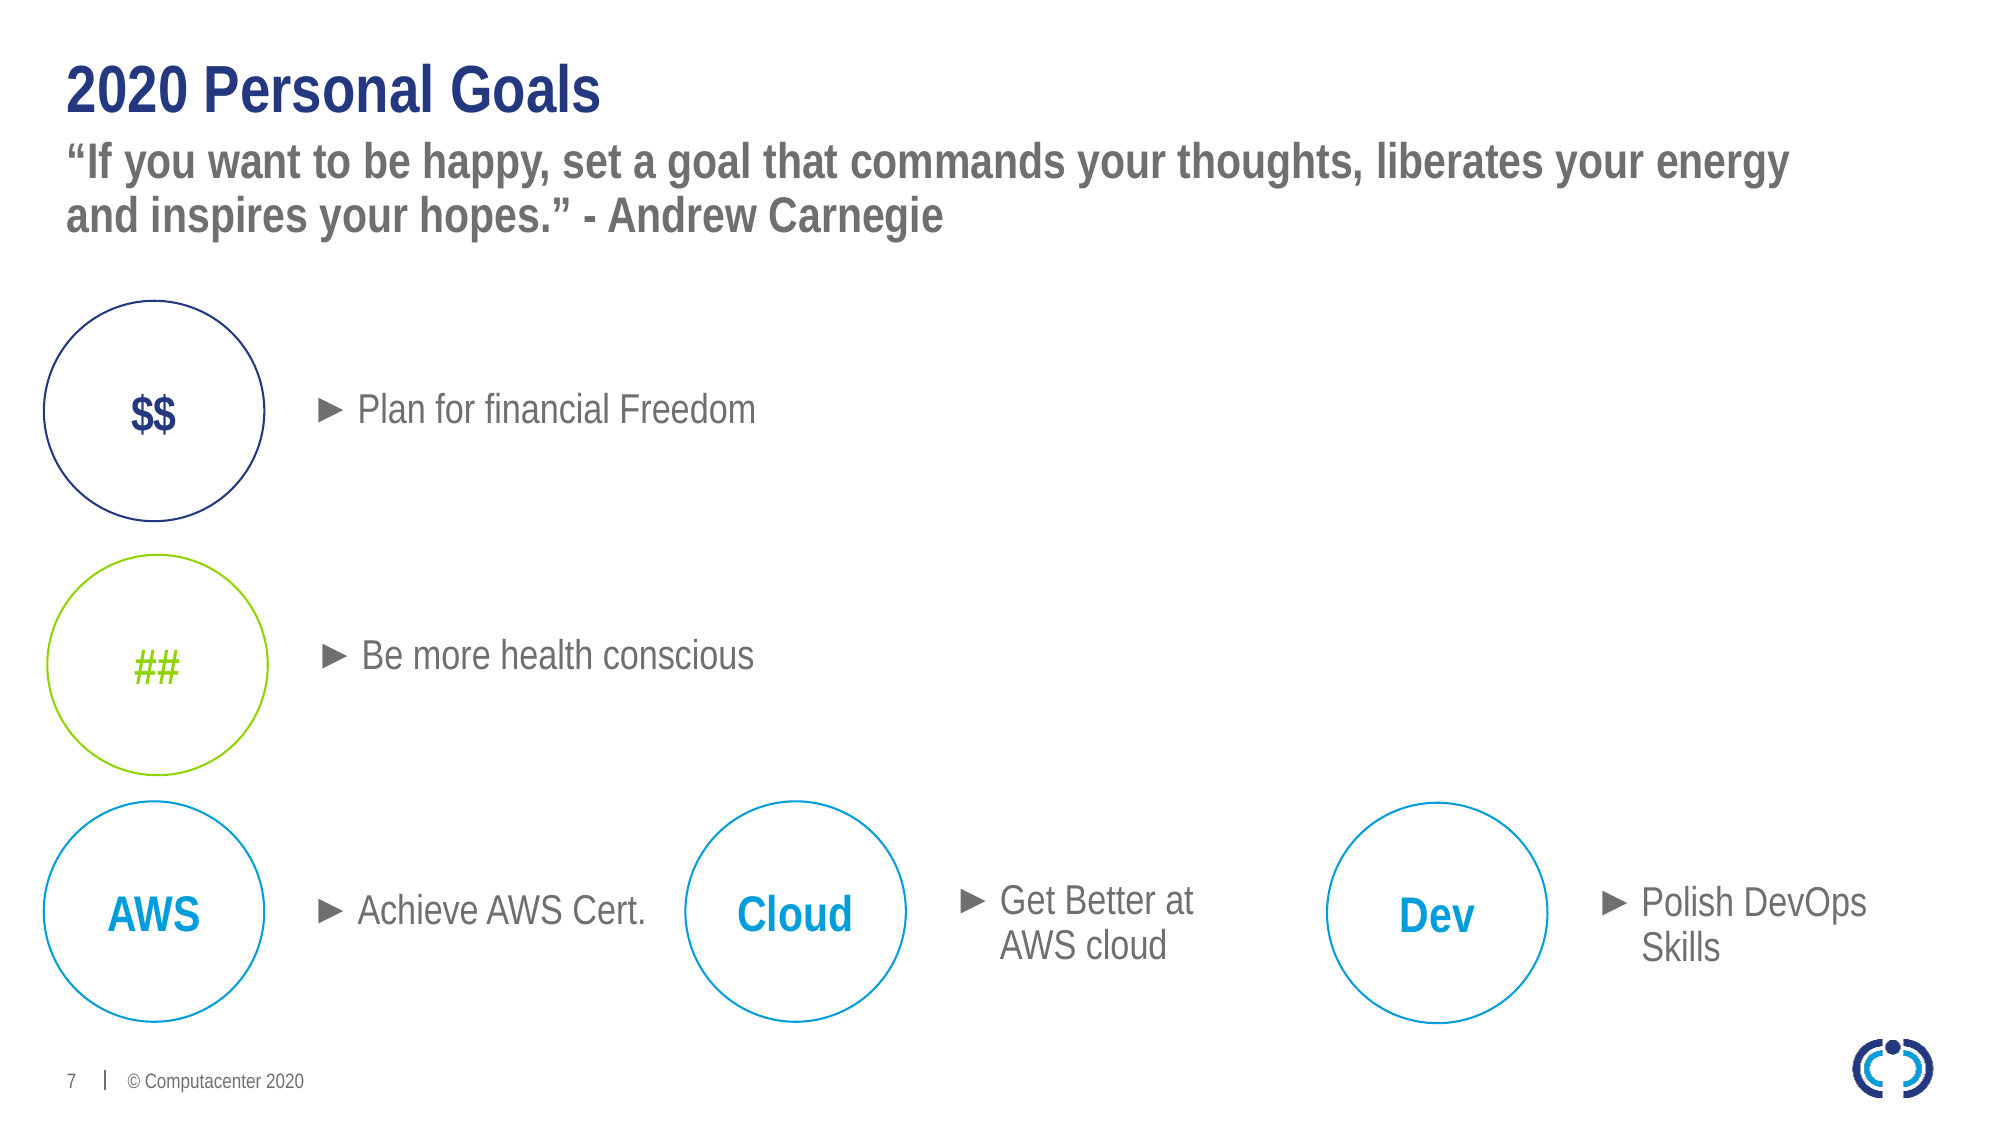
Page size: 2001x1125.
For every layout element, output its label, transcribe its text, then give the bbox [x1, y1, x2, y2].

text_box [685, 801, 1285, 1022]
list “If you want to be happy, set a goal that commands your thoughts, liberates your energy and inspires your hopes.” - Andrew Carnegie [66, 184, 1851, 244]
slide_number 7 [66, 1059, 103, 1096]
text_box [1326, 802, 1957, 1024]
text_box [43, 801, 685, 1022]
footer © Computacenter 2020 [127, 1059, 919, 1096]
picture [1848, 1039, 1935, 1103]
title 2020 Personal Goals [66, 54, 1851, 127]
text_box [43, 300, 835, 522]
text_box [47, 554, 806, 776]
